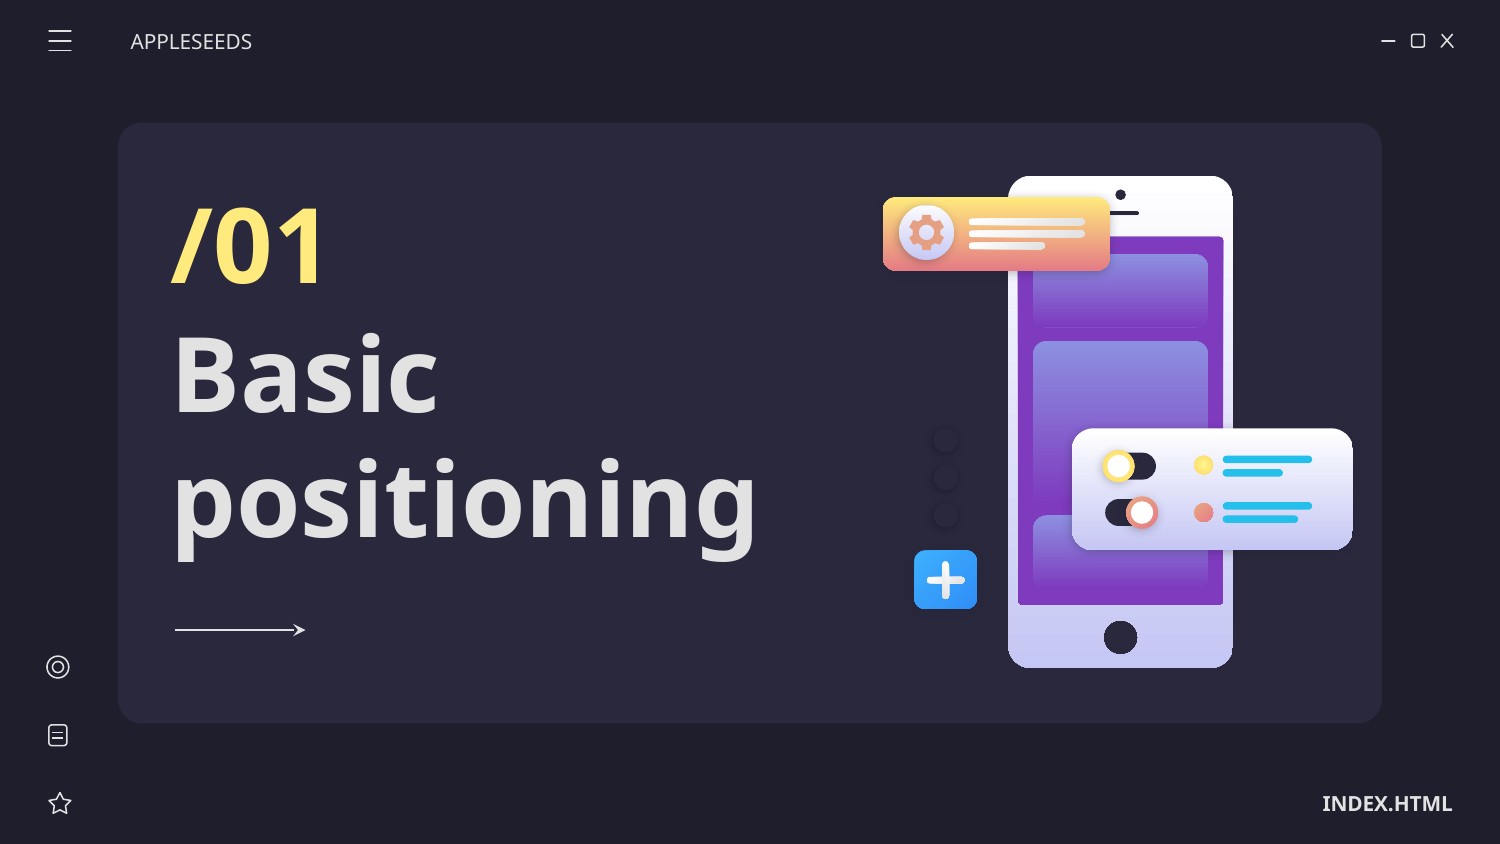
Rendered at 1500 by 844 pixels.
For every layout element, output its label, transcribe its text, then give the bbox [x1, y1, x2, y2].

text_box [46, 655, 72, 814]
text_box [882, 175, 1354, 669]
title /01 [155, 172, 423, 311]
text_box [48, 30, 72, 51]
title Basic positioning [155, 310, 859, 557]
text_box [46, 27, 74, 32]
subtitle APPLESEEDS [130, 18, 306, 64]
subtitle INDEX.HTML [1278, 780, 1453, 826]
